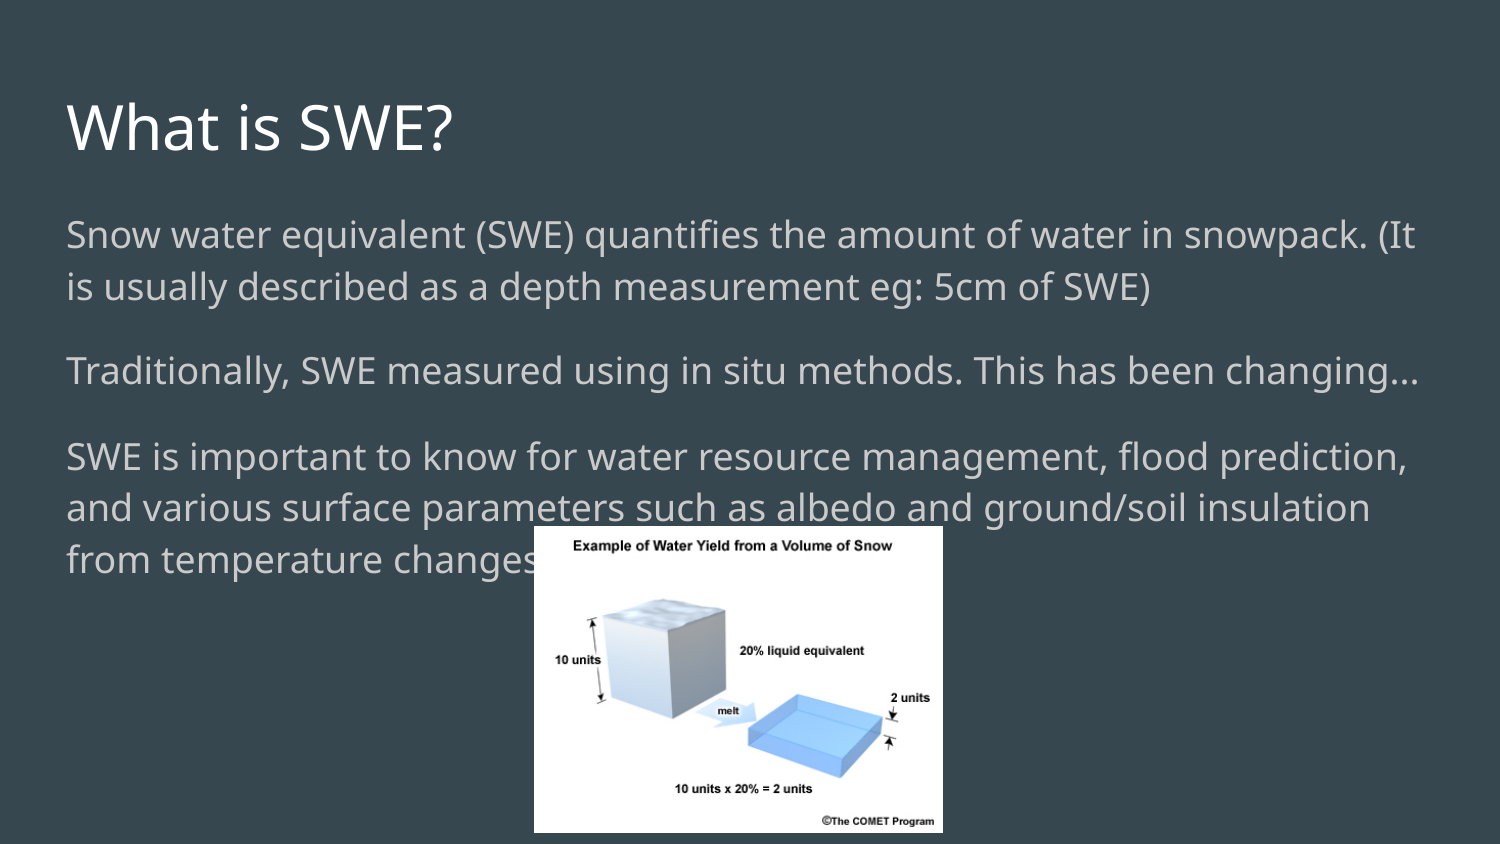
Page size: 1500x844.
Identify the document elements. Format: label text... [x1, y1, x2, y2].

list Snow water equivalent (SWE) quantifies the amount of water in snowpack. (It is usually described as a depth measurement eg: 5cm of SWE) Traditionally, SWE measured using in situ methods. This has been changing... SWE is important to know for water resource management, flood prediction, and various surface parameters such as albedo and ground/soil insulation from temperature changes [51, 189, 1449, 750]
picture [534, 526, 943, 833]
title What is SWE? [51, 72, 1449, 167]
